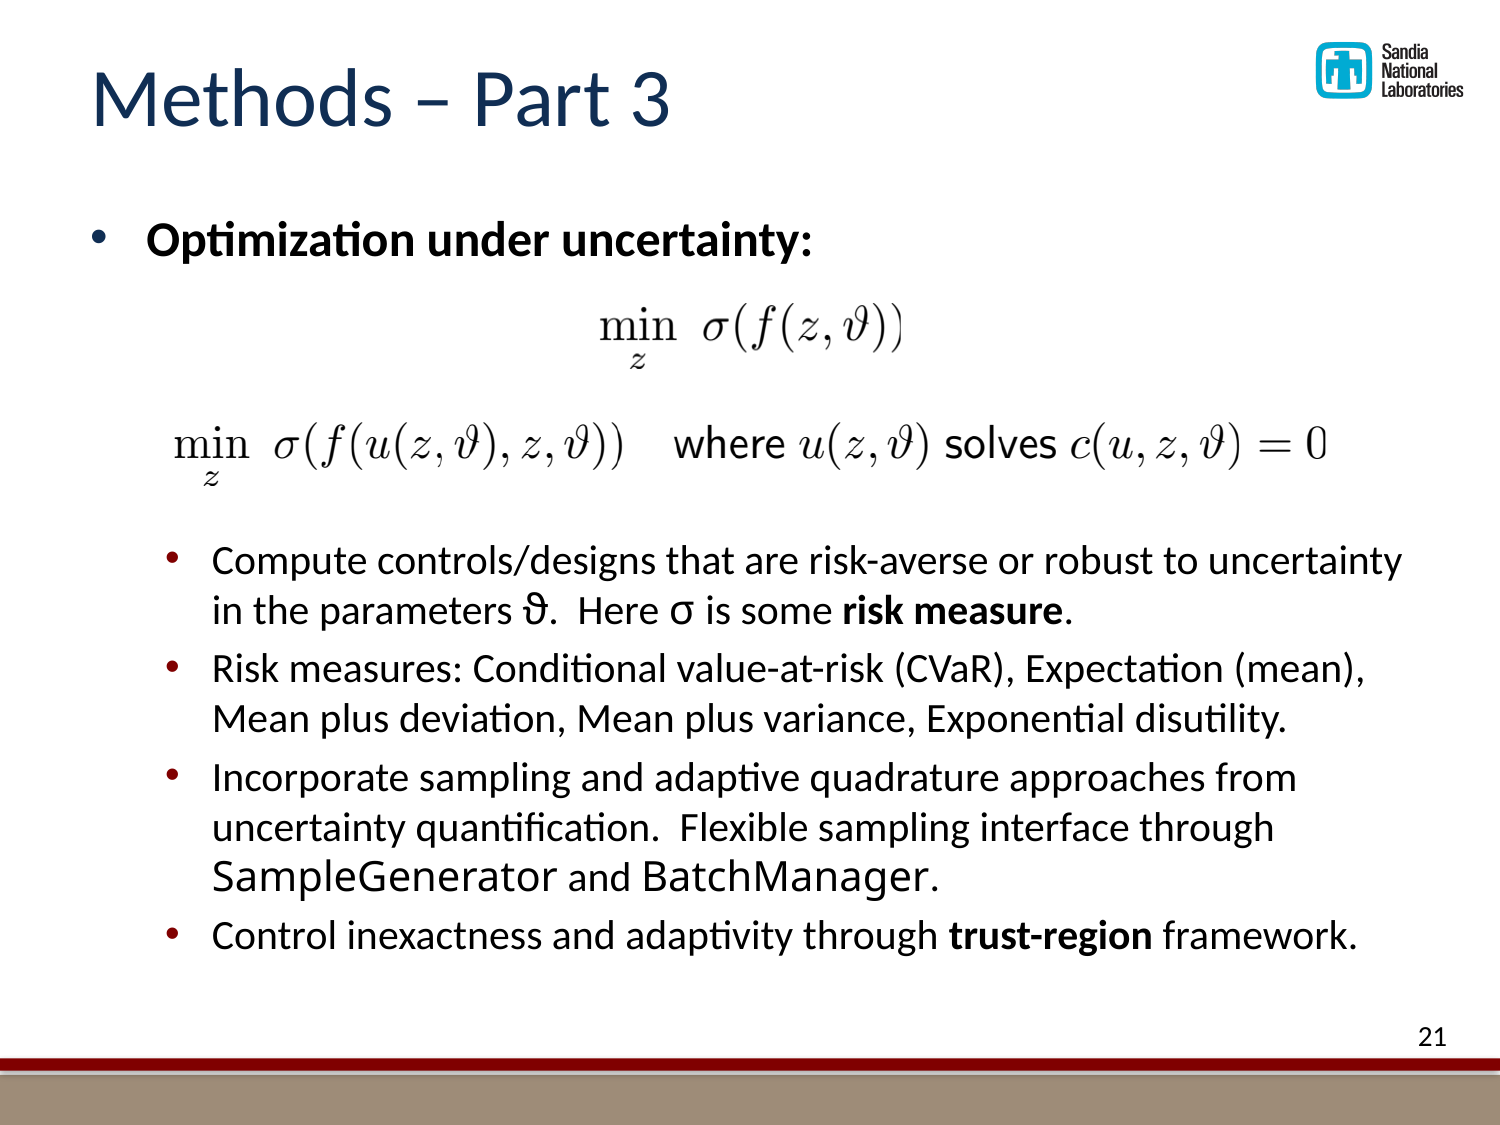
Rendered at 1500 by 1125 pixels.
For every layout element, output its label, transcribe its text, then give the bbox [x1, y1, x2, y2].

title Methods – Part 3 [74, 11, 1426, 175]
picture [1426, 37, 1467, 105]
picture [174, 420, 1326, 486]
slide_number 21 [1362, 1009, 1463, 1072]
list Optimization under uncertainty: Compute controls/designs that are risk-averse or robust to uncertainty in the parameters ϑ. Here σ is some risk measure. Risk measures: Conditional value-at-risk (CVaR), Expectation (mean), Mean plus deviation, Mean plus variance, Exponential disutility. Incorporate sampling and adaptive quadrature approaches from uncertainty quantification. Flexible sampling interface through SampleGenerator and BatchManager. Control inexactness and adaptivity through trust-region framework. [74, 198, 1426, 1040]
picture [599, 301, 901, 369]
